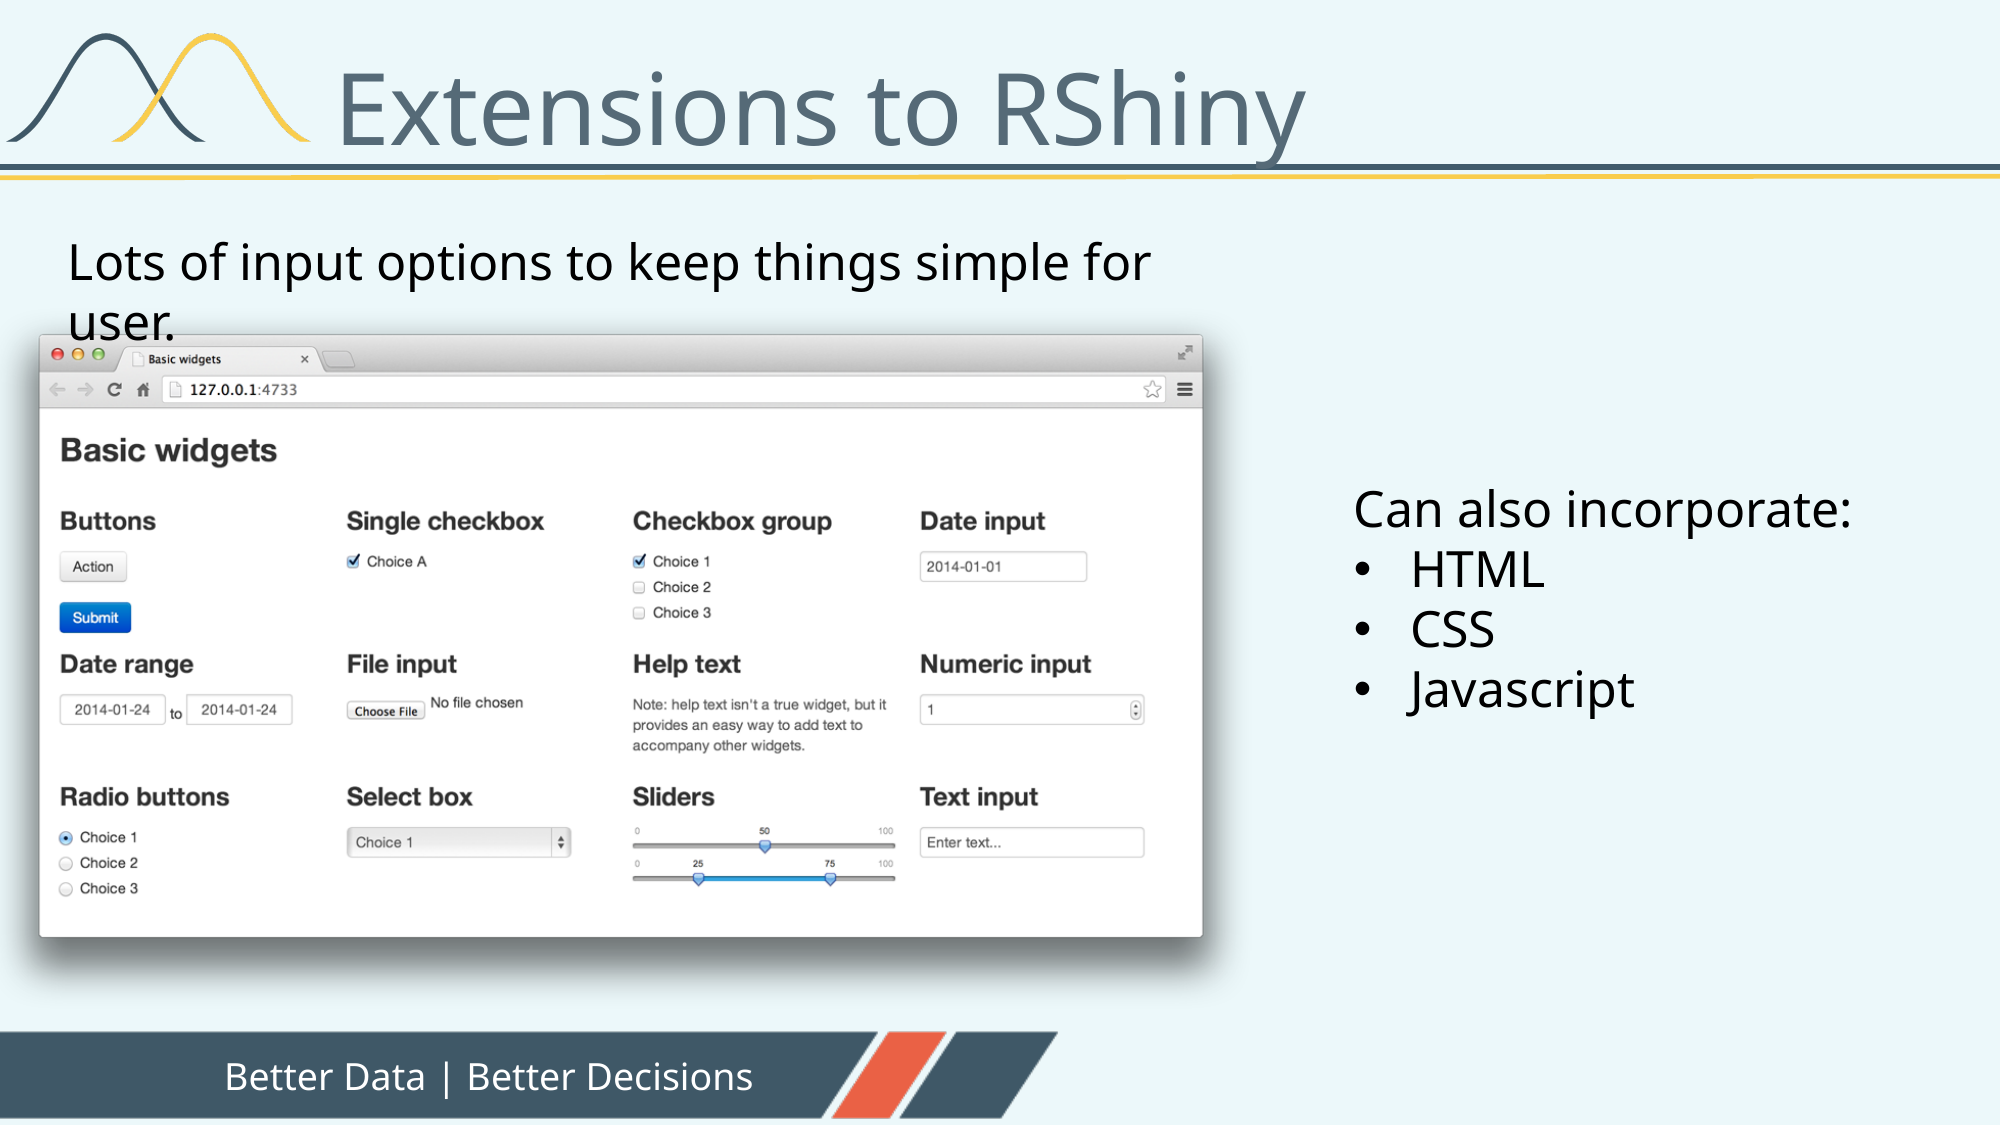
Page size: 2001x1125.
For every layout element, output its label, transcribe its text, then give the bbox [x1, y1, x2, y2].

text_box Can also incorporate: HTML CSS Javascript [1339, 470, 1911, 726]
text_box Lots of input options to keep things simple for user. [53, 223, 1222, 299]
picture [0, 299, 1262, 1125]
picture [0, 22, 316, 152]
title Extensions to RShiny [319, 4, 1681, 223]
